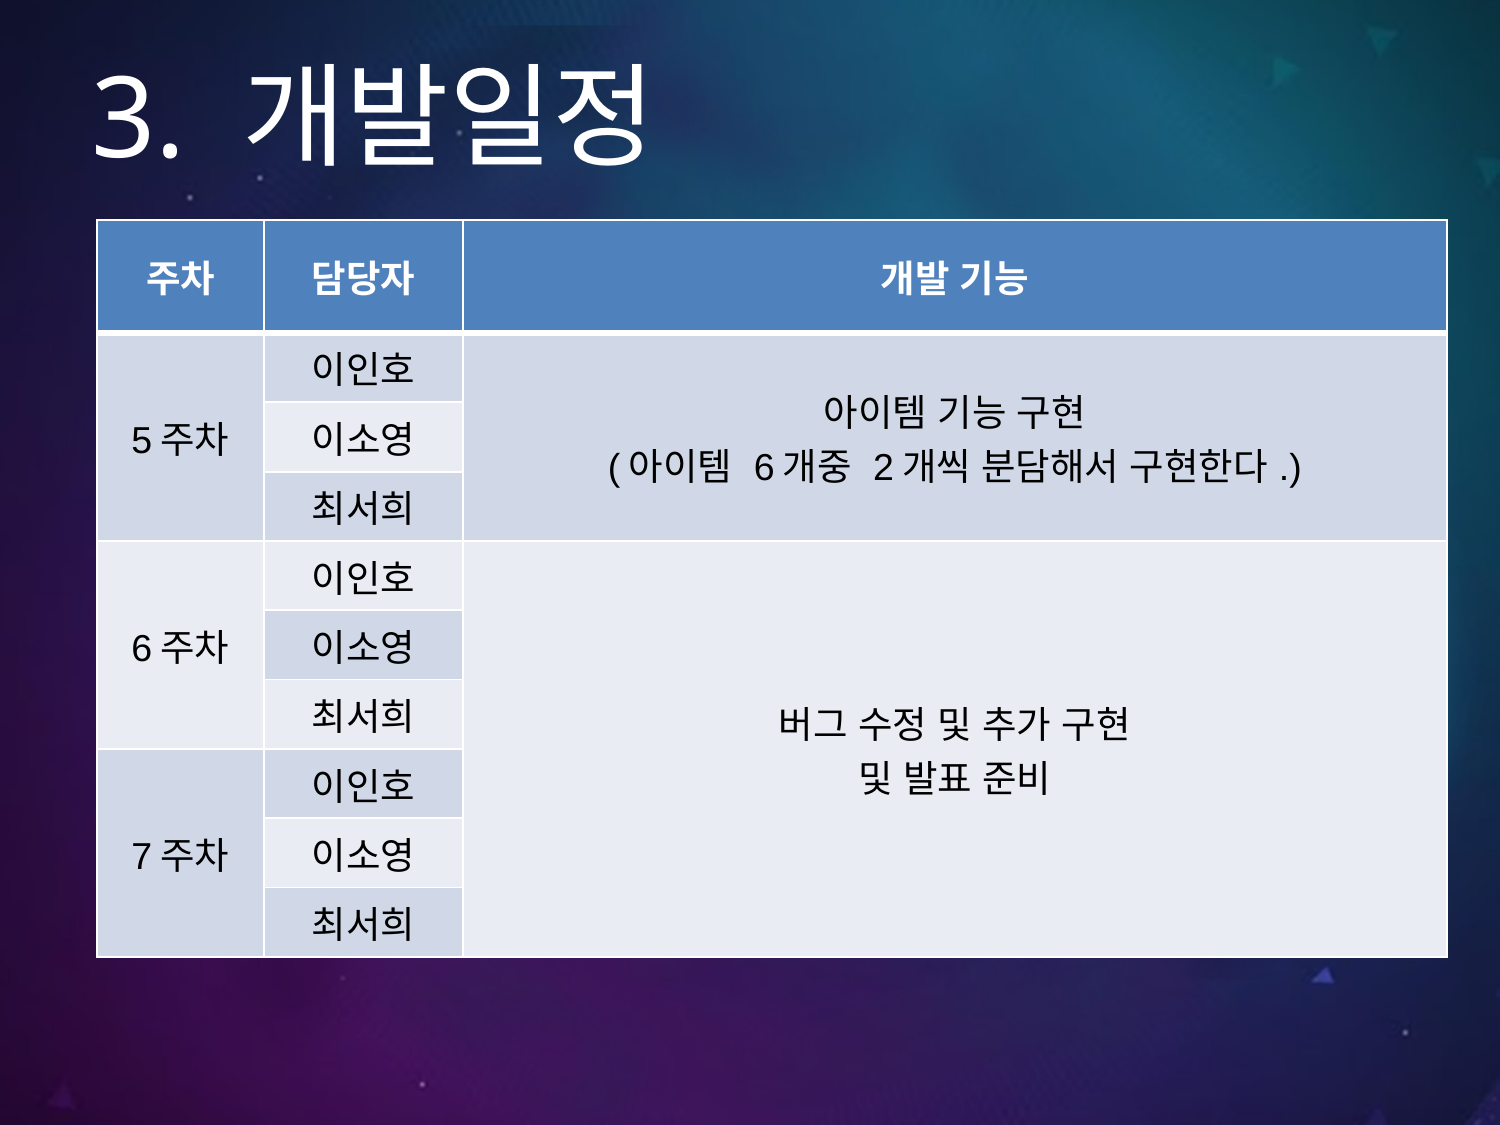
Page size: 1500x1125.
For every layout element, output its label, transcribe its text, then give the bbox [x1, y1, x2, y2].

table_cell 이소영 [265, 611, 462, 679]
table_cell 이인호 [265, 336, 462, 401]
table_cell 아이템 기능 구현 (아이템 6개중 2개씩 분담해서 구현한다.) [464, 336, 1446, 540]
table_cell 최서희 [265, 473, 462, 540]
table_cell 최서희 [265, 888, 462, 956]
title 3. 개발일정 [76, 19, 1427, 207]
table_cell 이소영 [265, 403, 462, 471]
table_cell 7주차 [98, 750, 263, 956]
table_cell 이인호 [265, 542, 462, 609]
table_cell 이소영 [265, 819, 462, 887]
table_cell 이인호 [265, 750, 462, 817]
picture [0, 0, 1500, 1125]
table_header 주차 [98, 221, 263, 330]
table_header 담당자 [265, 221, 462, 330]
table_header 개발 기능 [464, 221, 1446, 330]
table_cell 버그 수정 및 추가 구현 및 발표 준비 [464, 542, 1446, 956]
table_cell 6주차 [98, 542, 263, 748]
table_cell 5주차 [98, 336, 263, 540]
table_cell 최서희 [265, 680, 462, 748]
